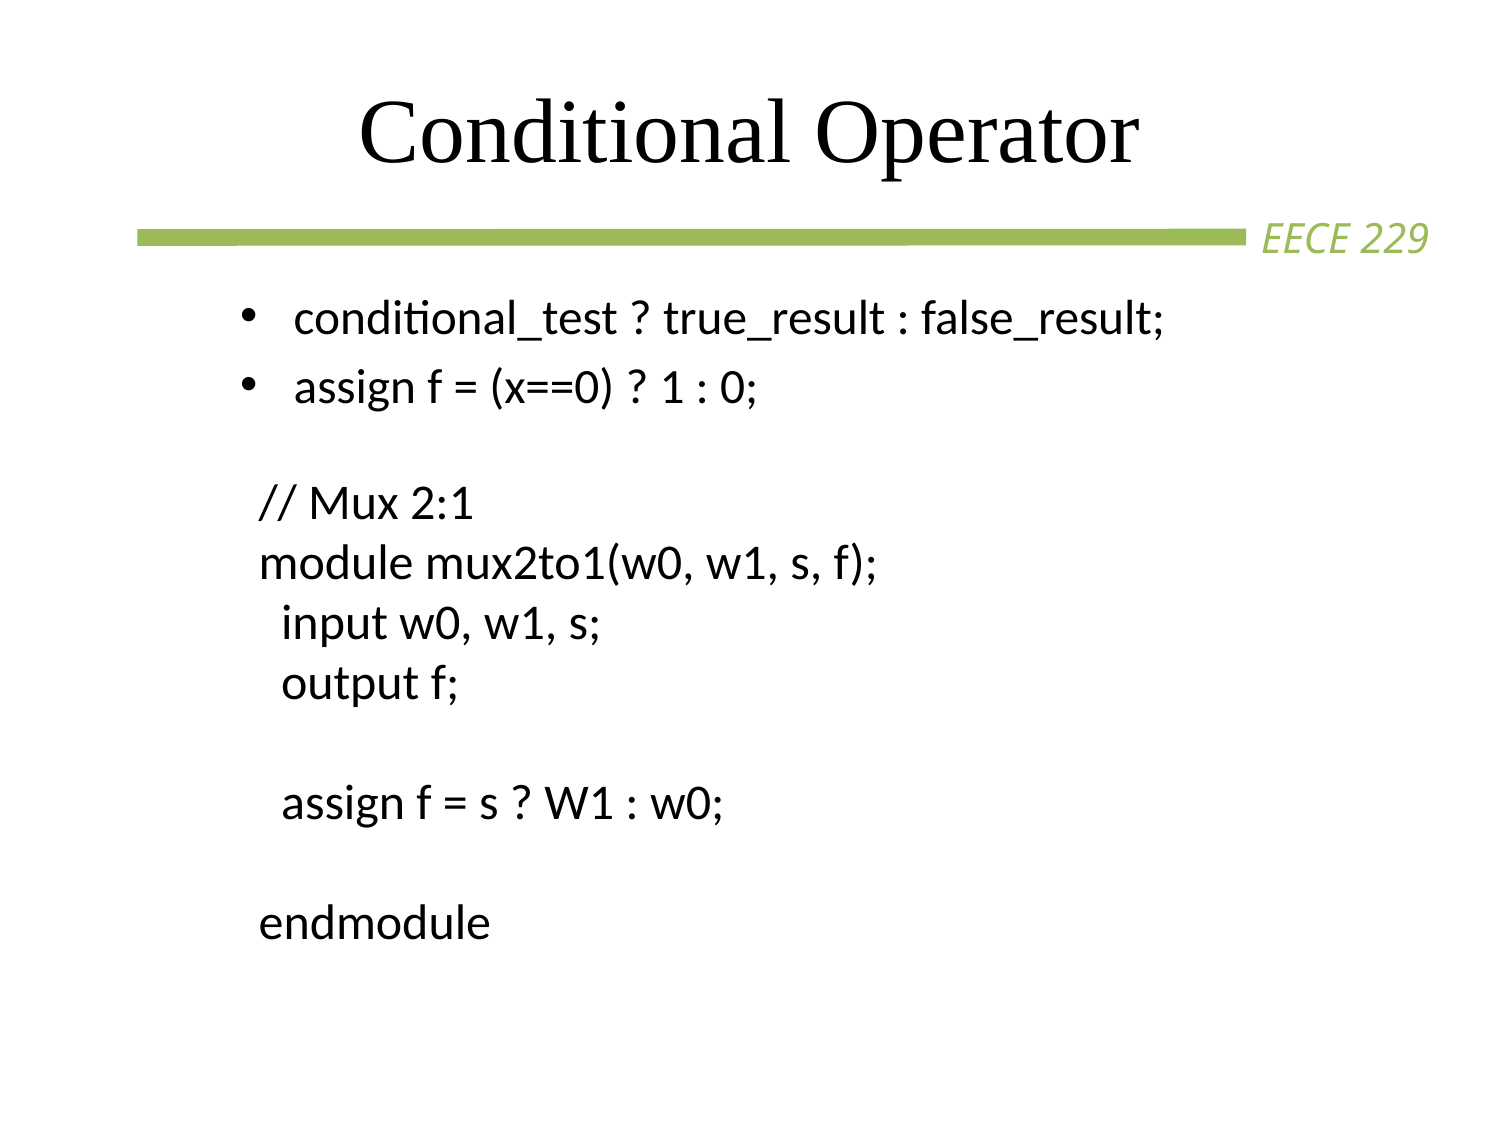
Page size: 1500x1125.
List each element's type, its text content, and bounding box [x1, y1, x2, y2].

text_box // Mux 2:1 module mux2to1(w0, w1, s, f); input w0, w1, s; output f; assign f = s ? W1 : w0; endmodule [243, 462, 1257, 958]
list conditional_test ? true_result : false_result; assign f = (x==0) ? 1 : 0; [225, 277, 1238, 424]
title Conditional Operator [75, 31, 1425, 220]
